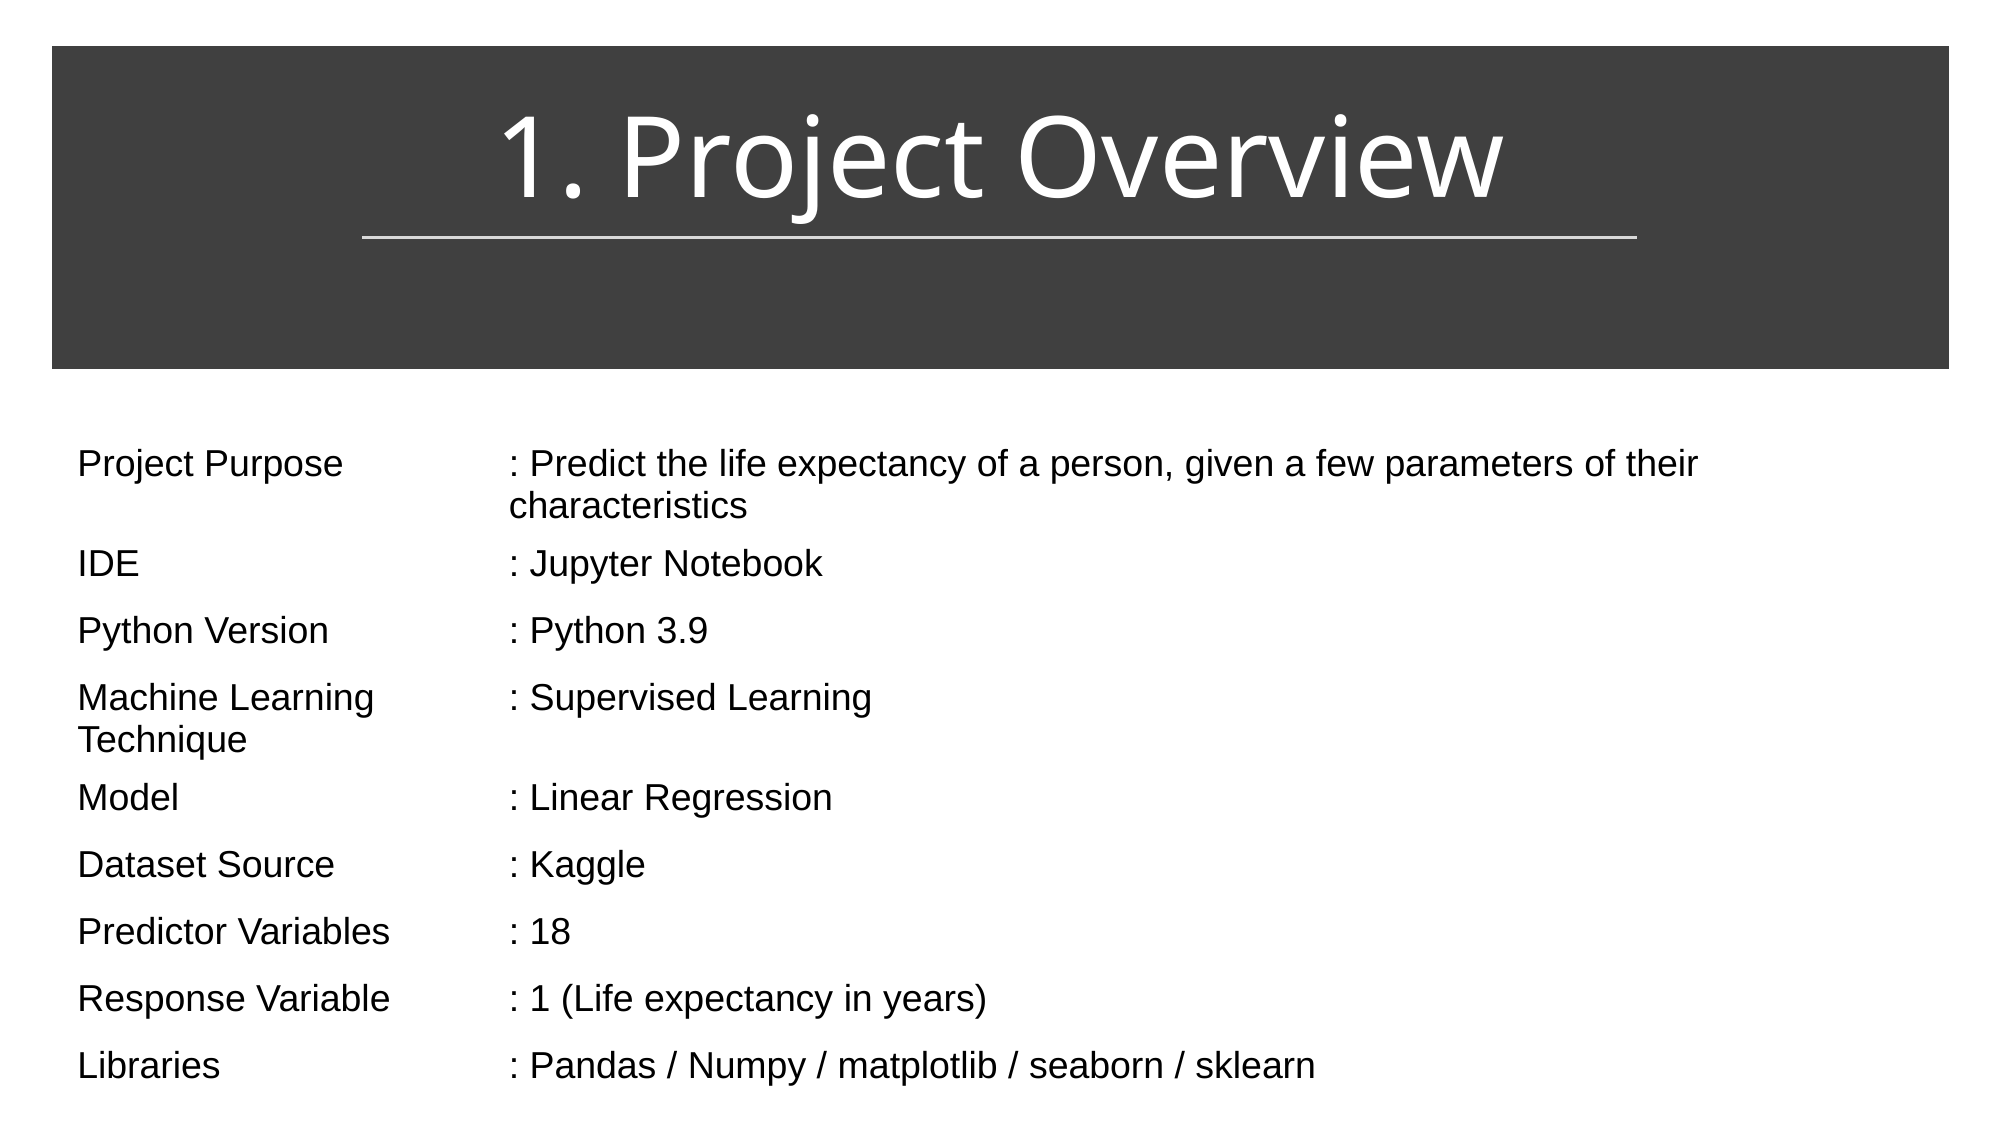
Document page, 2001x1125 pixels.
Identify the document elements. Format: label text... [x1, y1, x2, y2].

text_box [61, 55, 1939, 360]
table_cell Response Variable [62, 969, 493, 1036]
table_cell : Python 3.9 [493, 601, 1899, 668]
table_cell : Predict the life expectancy of a person, given a few parameters of their characteristics [493, 434, 1899, 534]
table_cell : Kaggle [493, 835, 1899, 902]
table_cell Libraries [62, 1036, 493, 1103]
table_cell IDE [62, 534, 493, 601]
table_cell Machine Learning Technique [62, 668, 493, 768]
table_cell Model [62, 768, 493, 835]
table_cell : Pandas / Numpy / matplotlib / seaborn / sklearn [493, 1036, 1899, 1103]
table_cell Project Purpose [62, 434, 493, 534]
table_header [493, 359, 1899, 434]
table_cell Dataset Source [62, 835, 493, 902]
table_header [62, 359, 493, 434]
table_cell : 1 (Life expectancy in years) [493, 969, 1899, 1036]
table_cell Predictor Variables [62, 902, 493, 969]
table_cell Python Version [62, 601, 493, 668]
table_cell : Linear Regression [493, 768, 1899, 835]
table_cell : 18 [493, 902, 1899, 969]
table_cell : Supervised Learning [493, 668, 1899, 768]
table_cell : Jupyter Notebook [493, 534, 1899, 601]
title 1. Project Overview [86, 76, 1914, 230]
